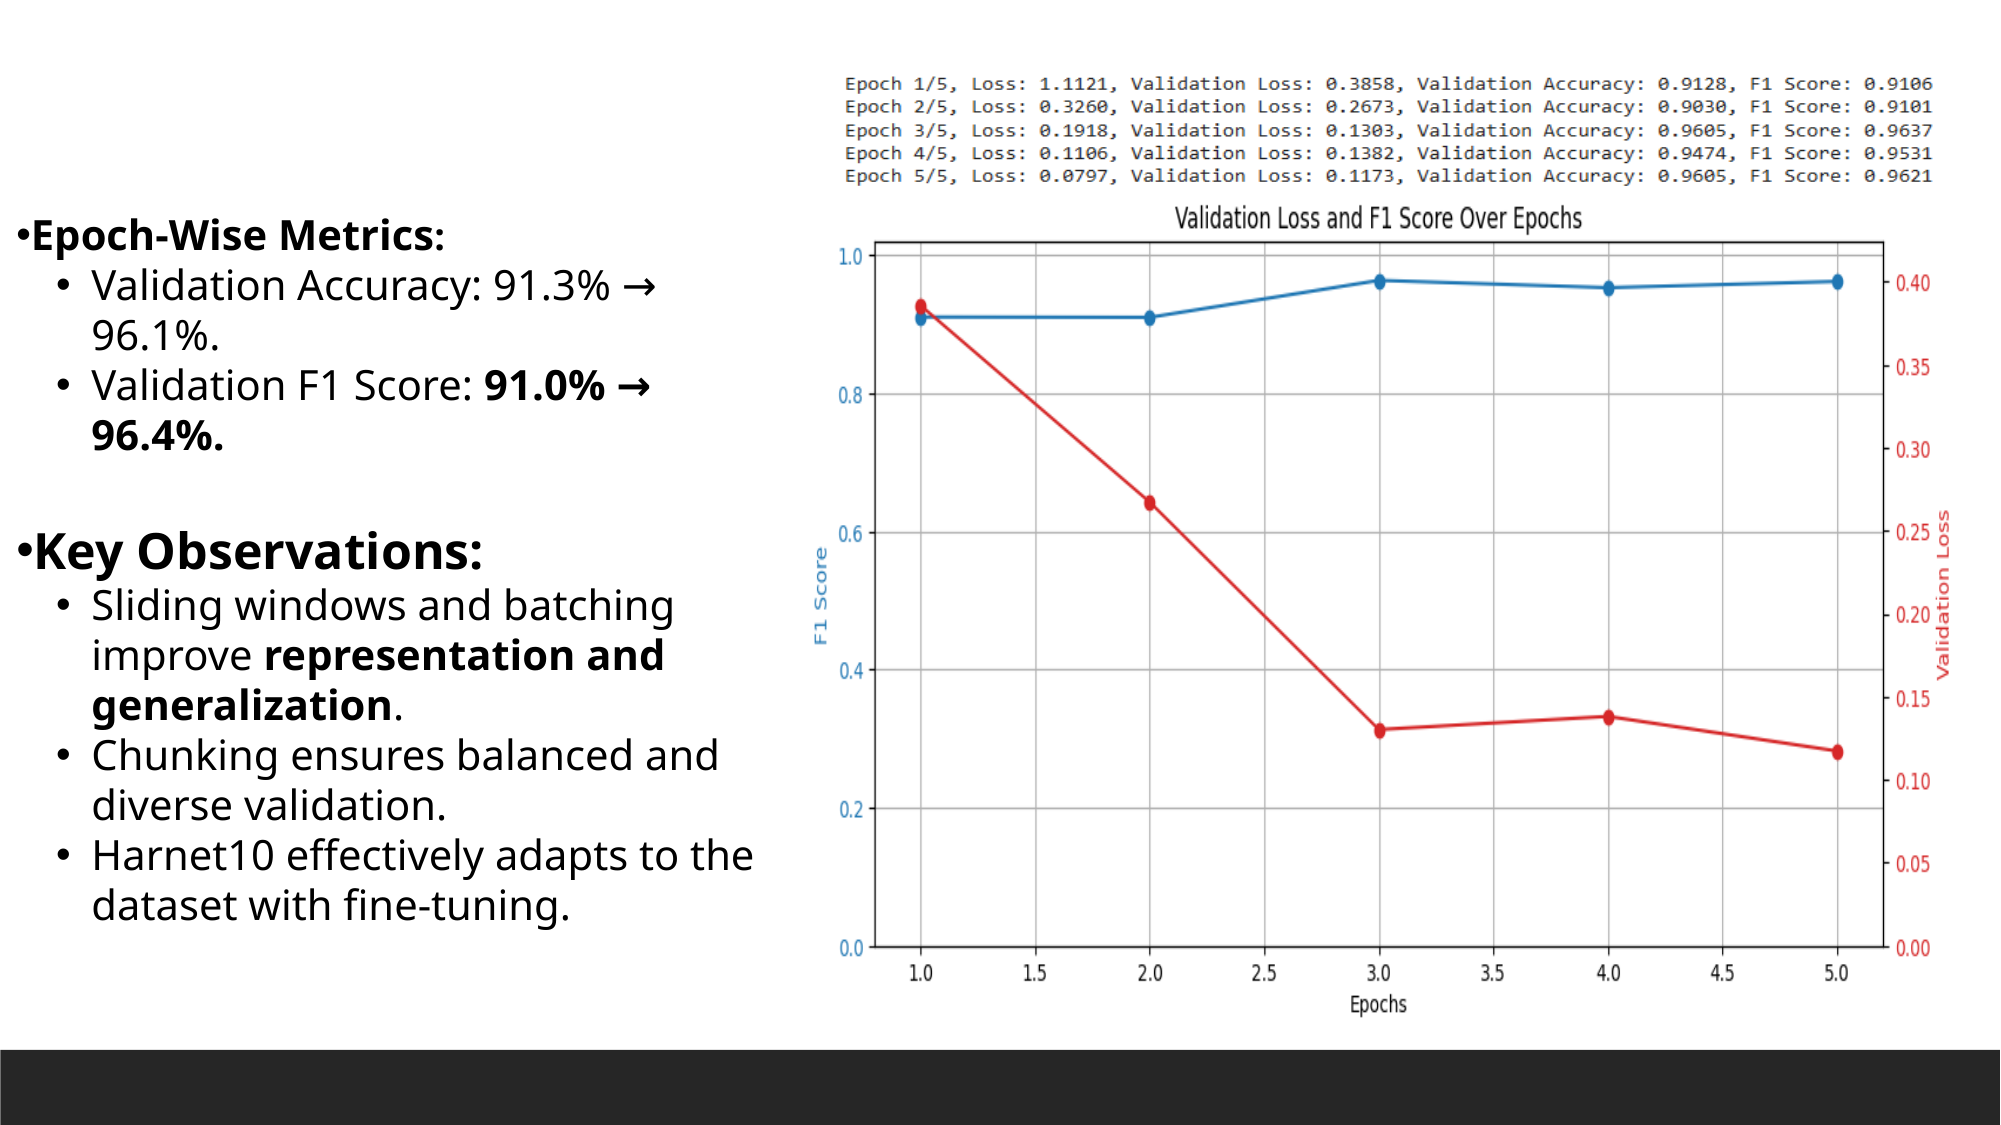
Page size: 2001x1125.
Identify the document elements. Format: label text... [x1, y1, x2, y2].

picture [802, 69, 1964, 1034]
text_box Epoch-Wise Metrics: Validation Accuracy: 91.3% → 96.1%. Validation F1 Score: 91.0% → 96.4%. Key Observations: Sliding windows and batching improve representation and generalization. Chunking ensures balanced and diverse validation. Harnet10 effectively adapts to the dataset with fine-tuning. [1, 201, 787, 982]
